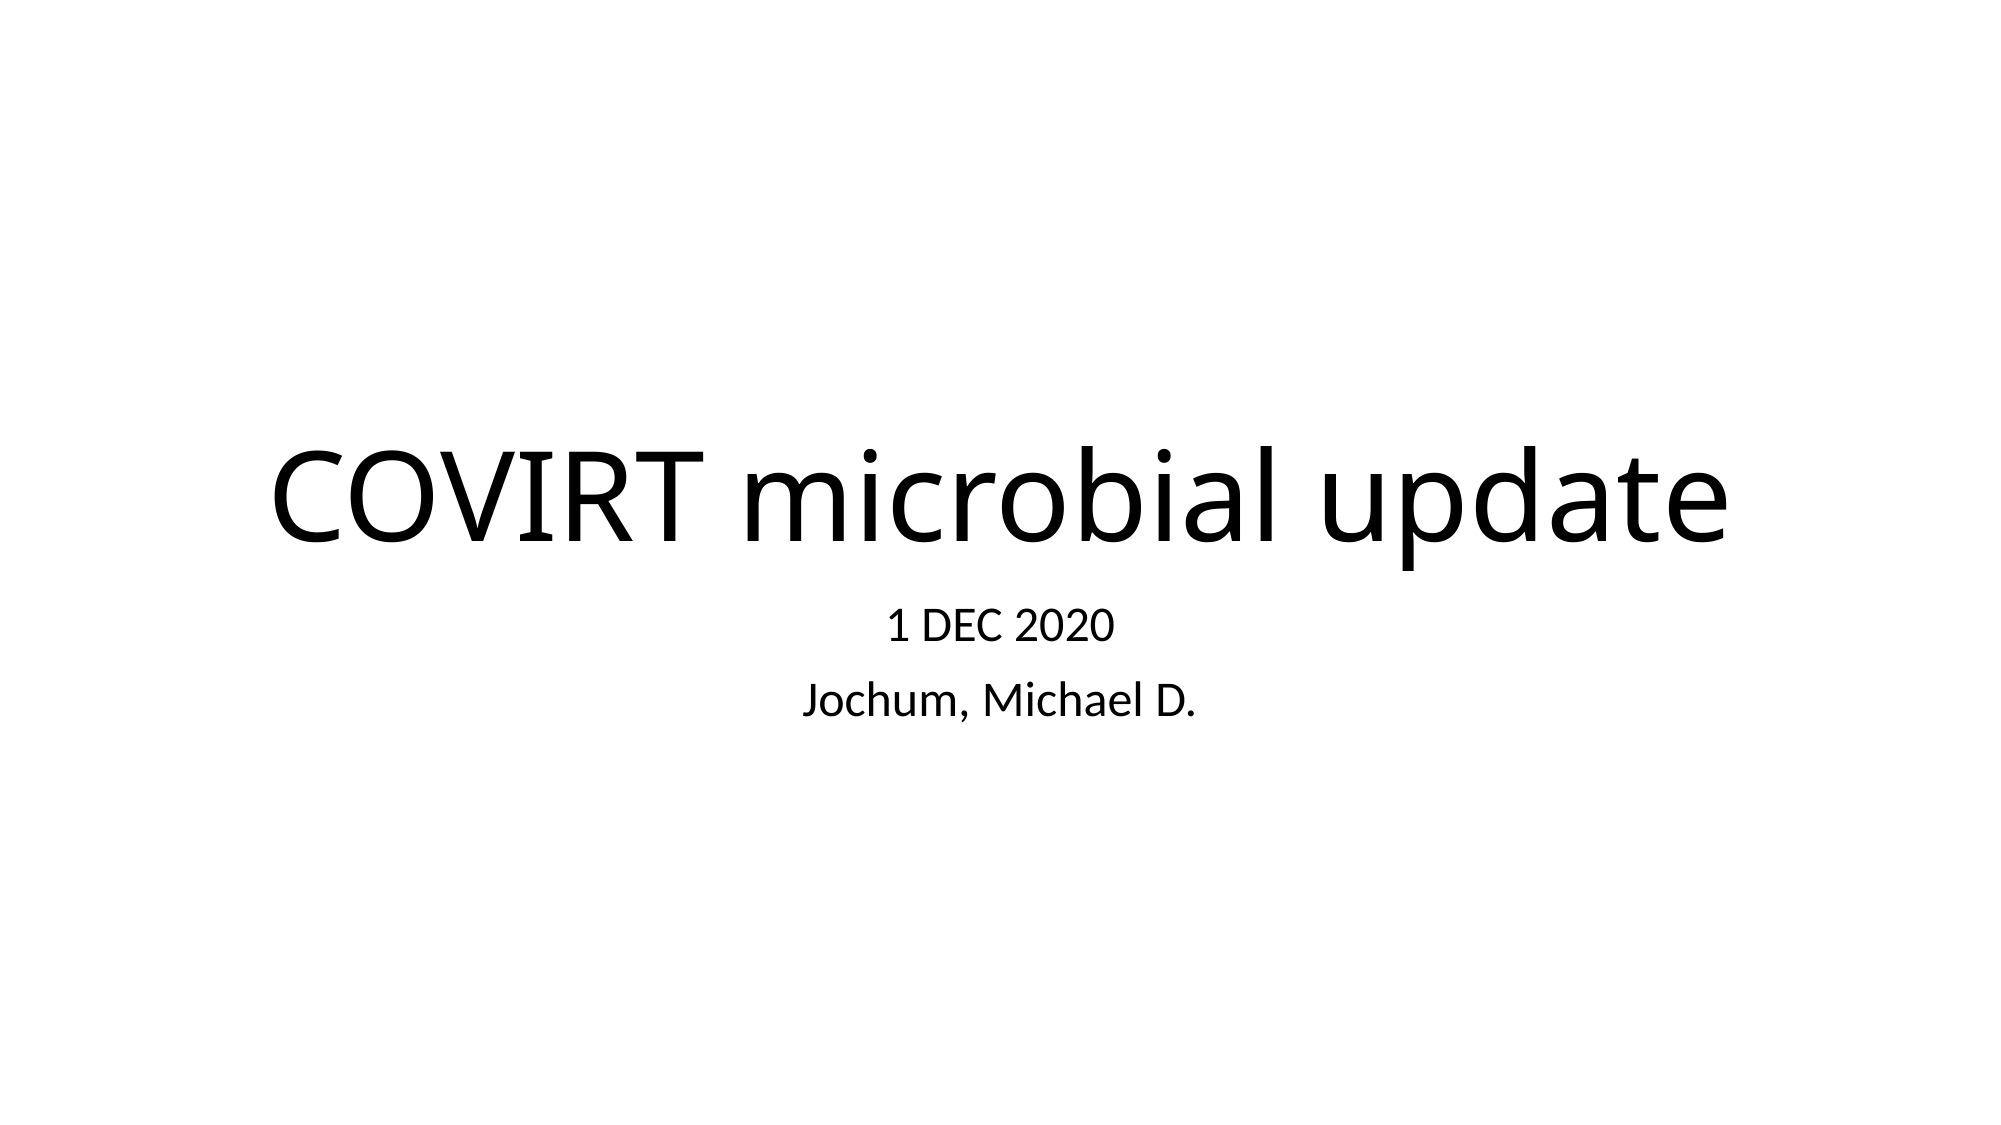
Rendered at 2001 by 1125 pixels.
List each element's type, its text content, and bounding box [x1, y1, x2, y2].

subtitle 1 DEC 2020 Jochum, Michael D. [249, 590, 1750, 863]
title COVIRT microbial update [249, 184, 1750, 576]
